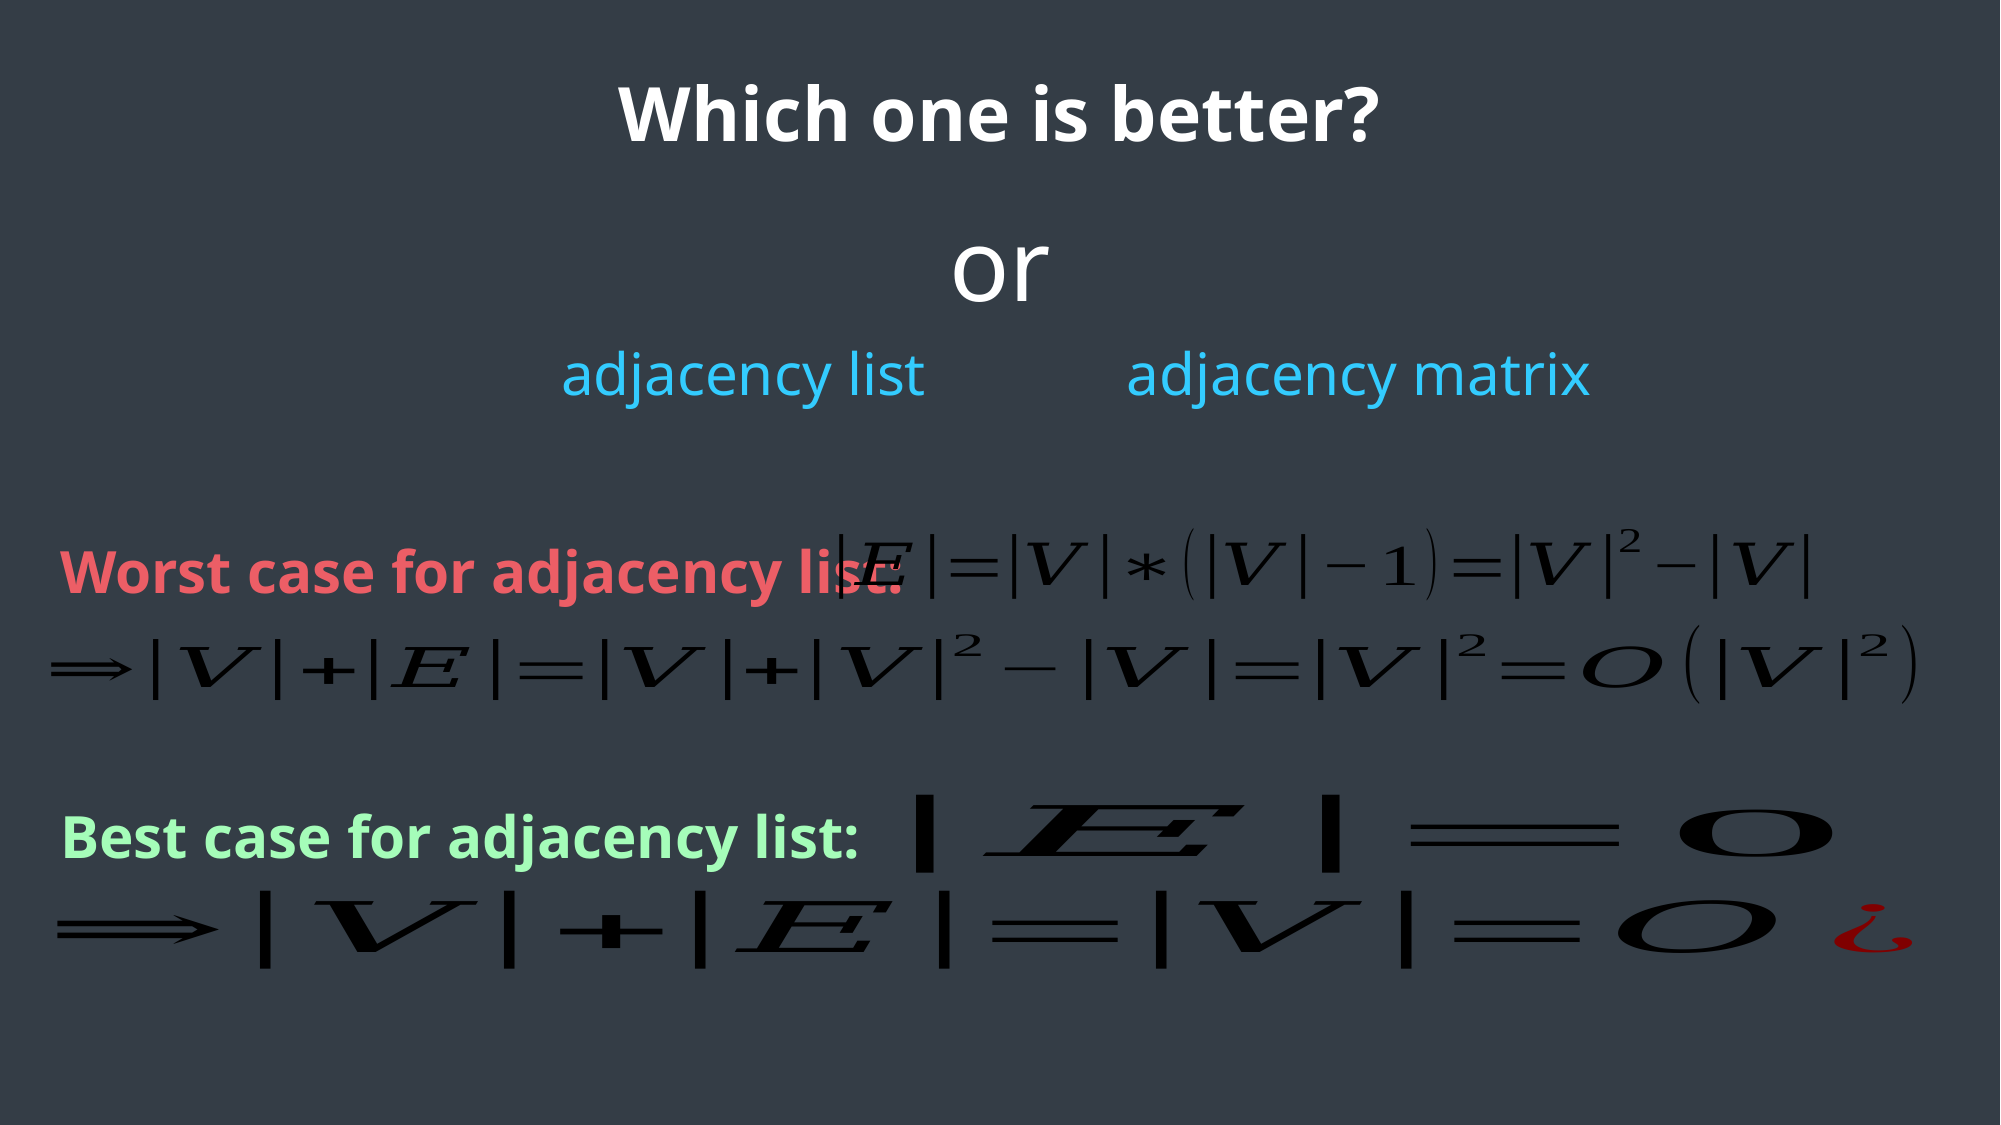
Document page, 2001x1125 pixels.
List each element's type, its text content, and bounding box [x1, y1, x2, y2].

text_box adjacency list [460, 329, 1027, 415]
text_box Best case for adjacency list: [45, 792, 944, 878]
text_box Which one is better? [460, 58, 1540, 164]
text_box Worst case for adjacency list: [45, 527, 944, 613]
text_box adjacency matrix [1075, 329, 1642, 415]
